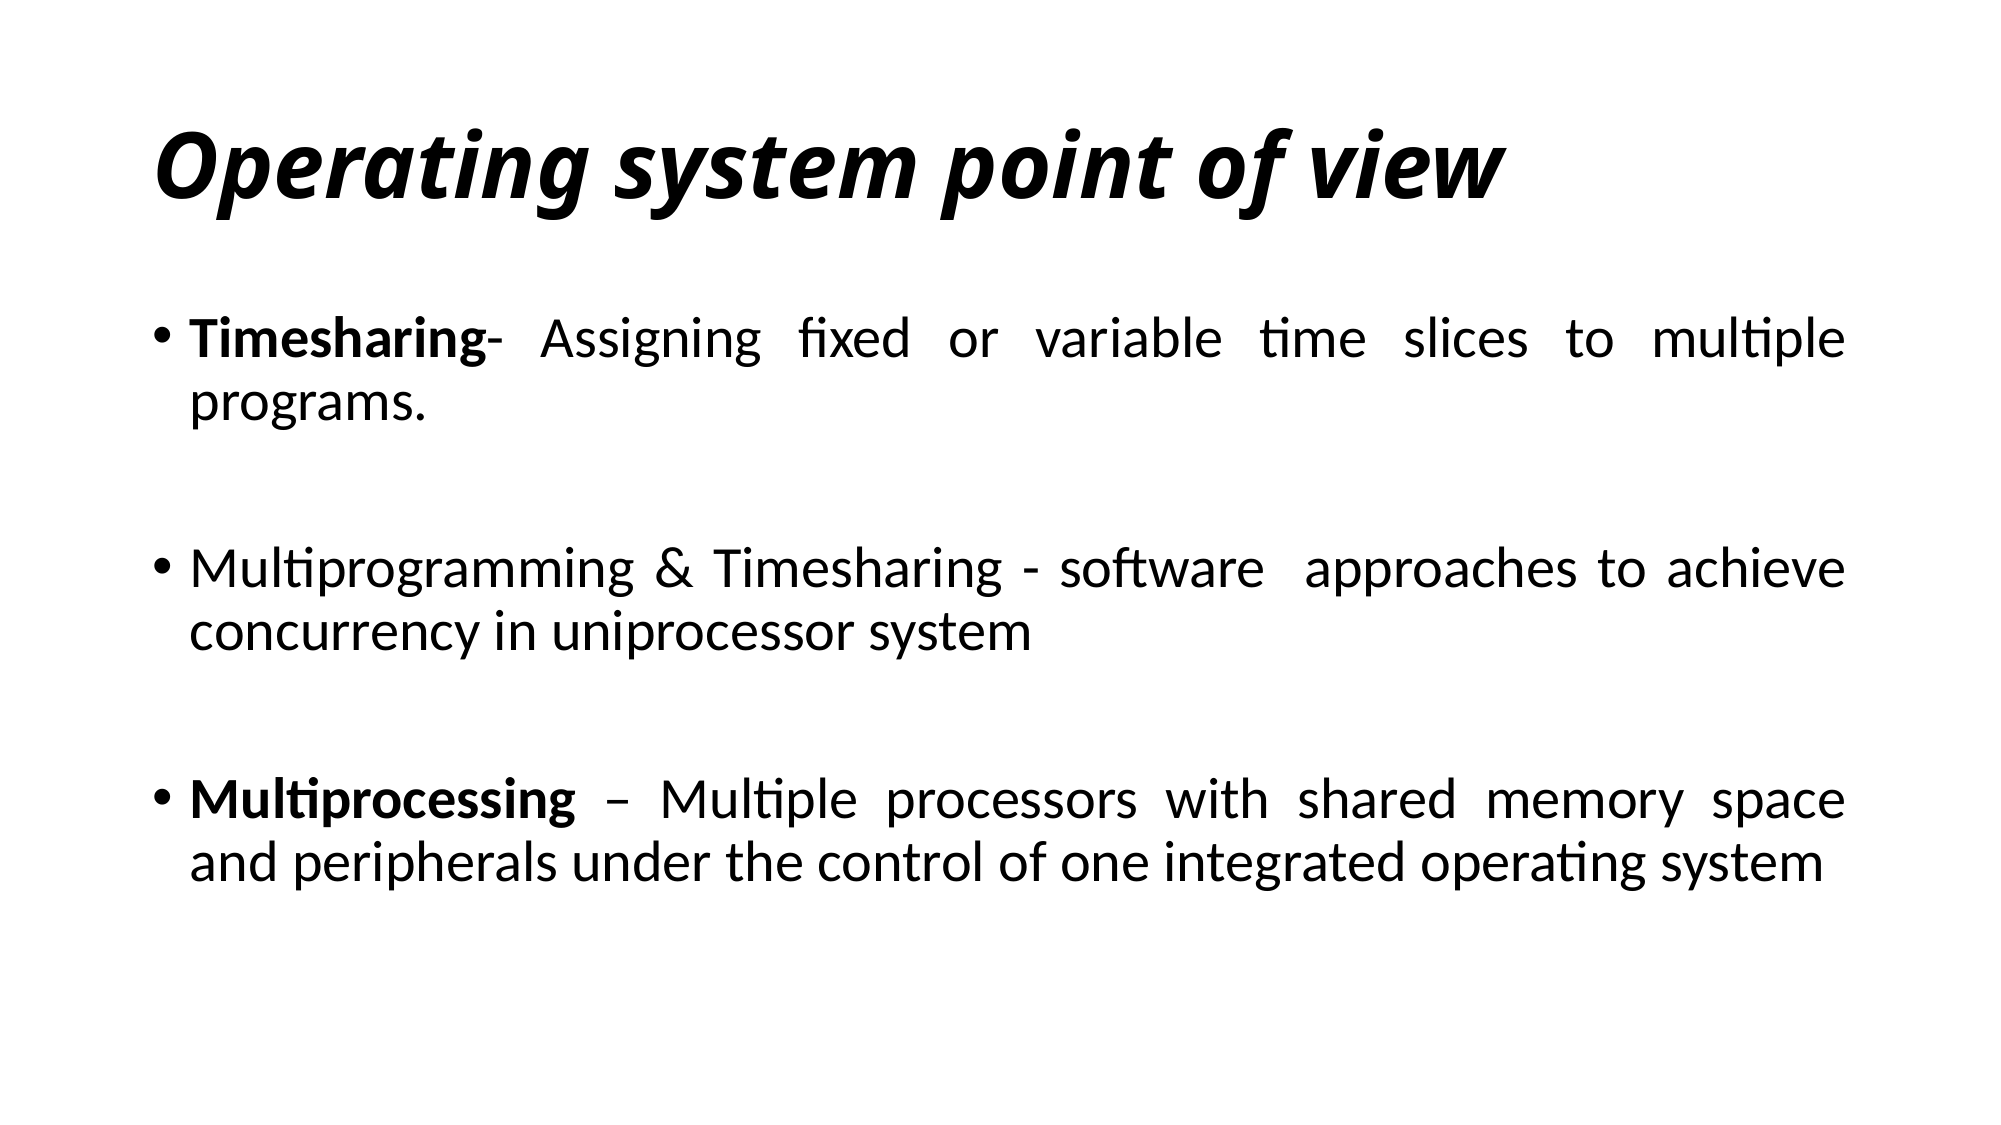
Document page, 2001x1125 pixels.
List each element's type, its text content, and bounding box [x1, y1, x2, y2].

title Operating system point of view [137, 59, 1863, 278]
list Timesharing- Assigning fixed or variable time slices to multiple programs. Multiprogramming & Timesharing - software approaches to achieve concurrency in uniprocessor system Multiprocessing – Multiple processors with shared memory space and peripherals under the control of one integrated operating system [137, 299, 1863, 1014]
